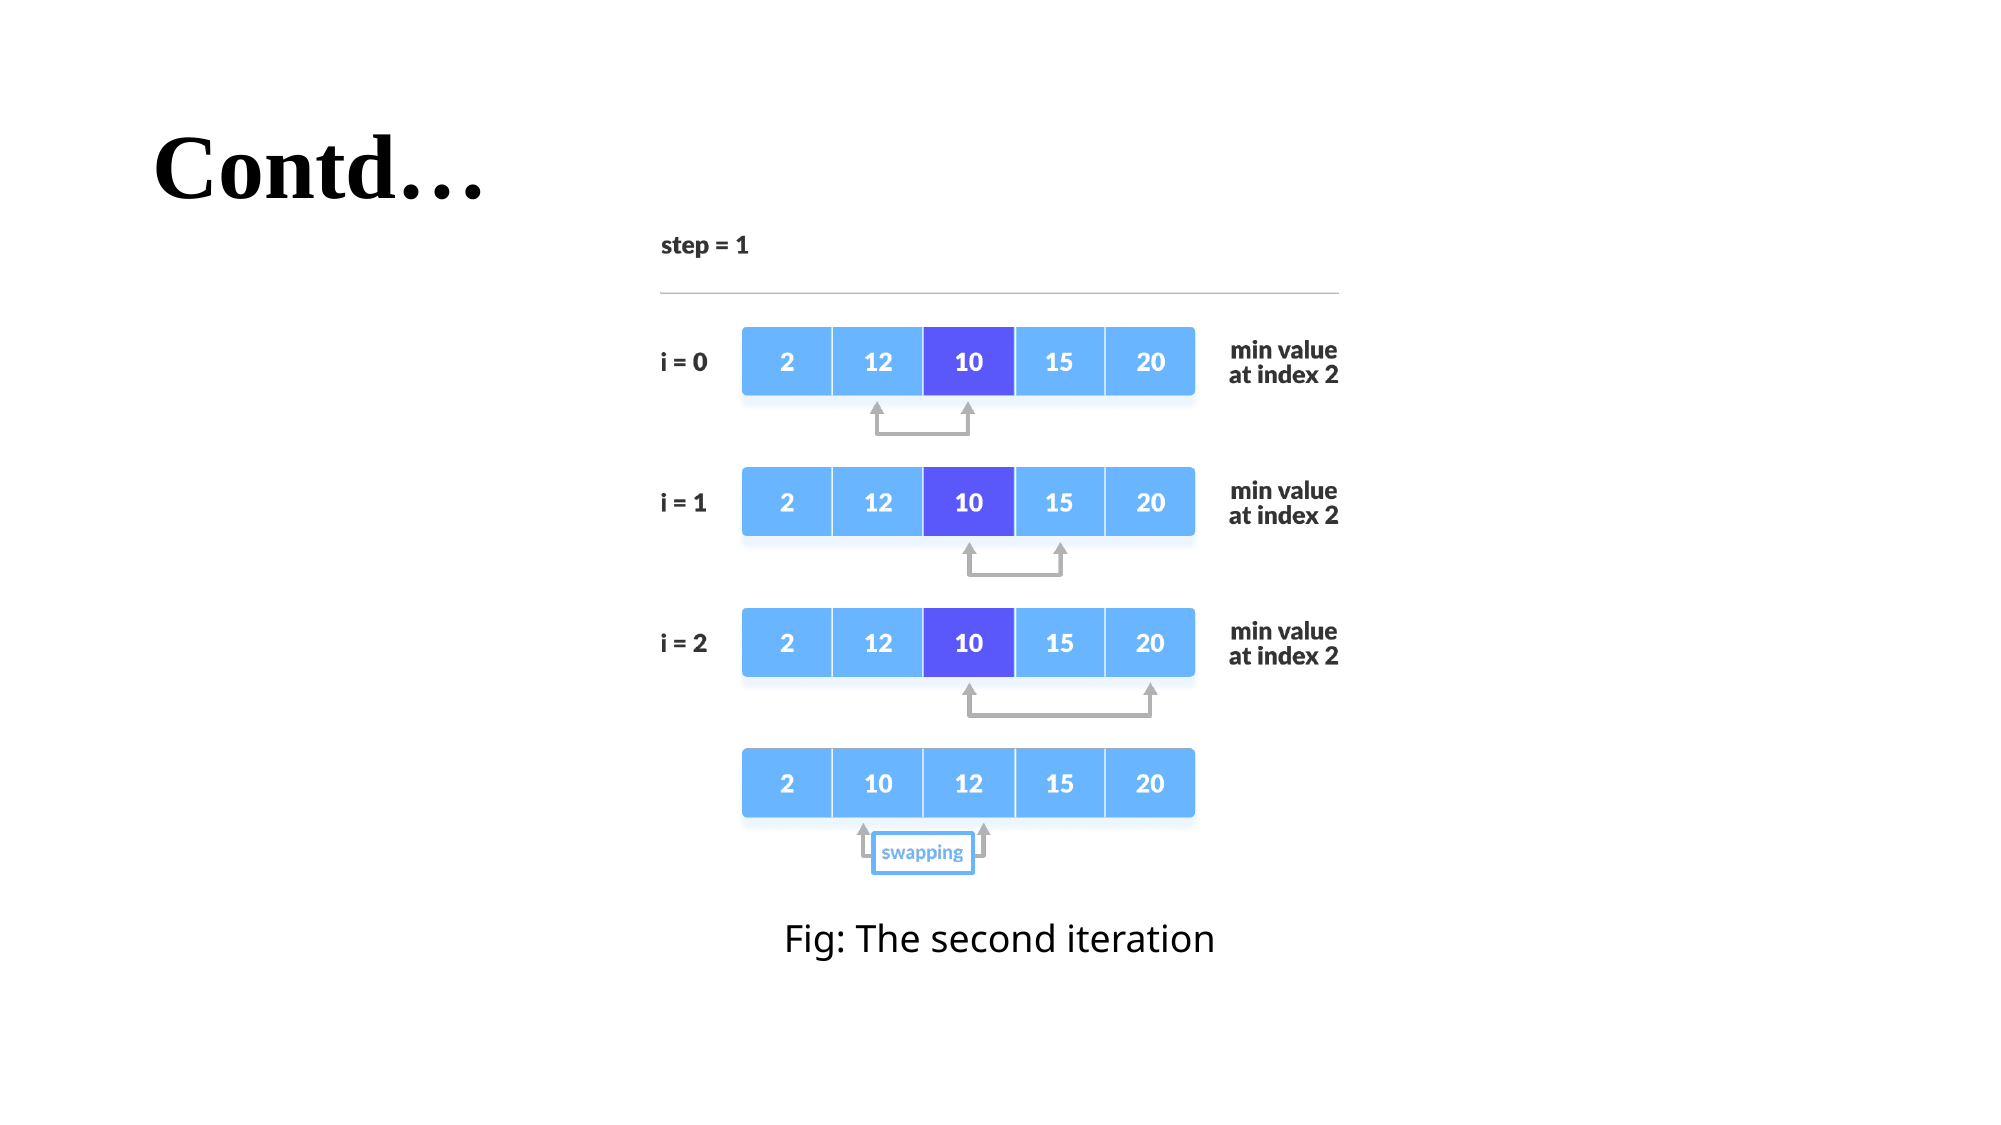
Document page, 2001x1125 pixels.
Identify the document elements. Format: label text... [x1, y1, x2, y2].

text_box Fig: The second iteration [768, 909, 1231, 968]
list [627, 194, 1372, 909]
title Contd… [137, 59, 1863, 278]
